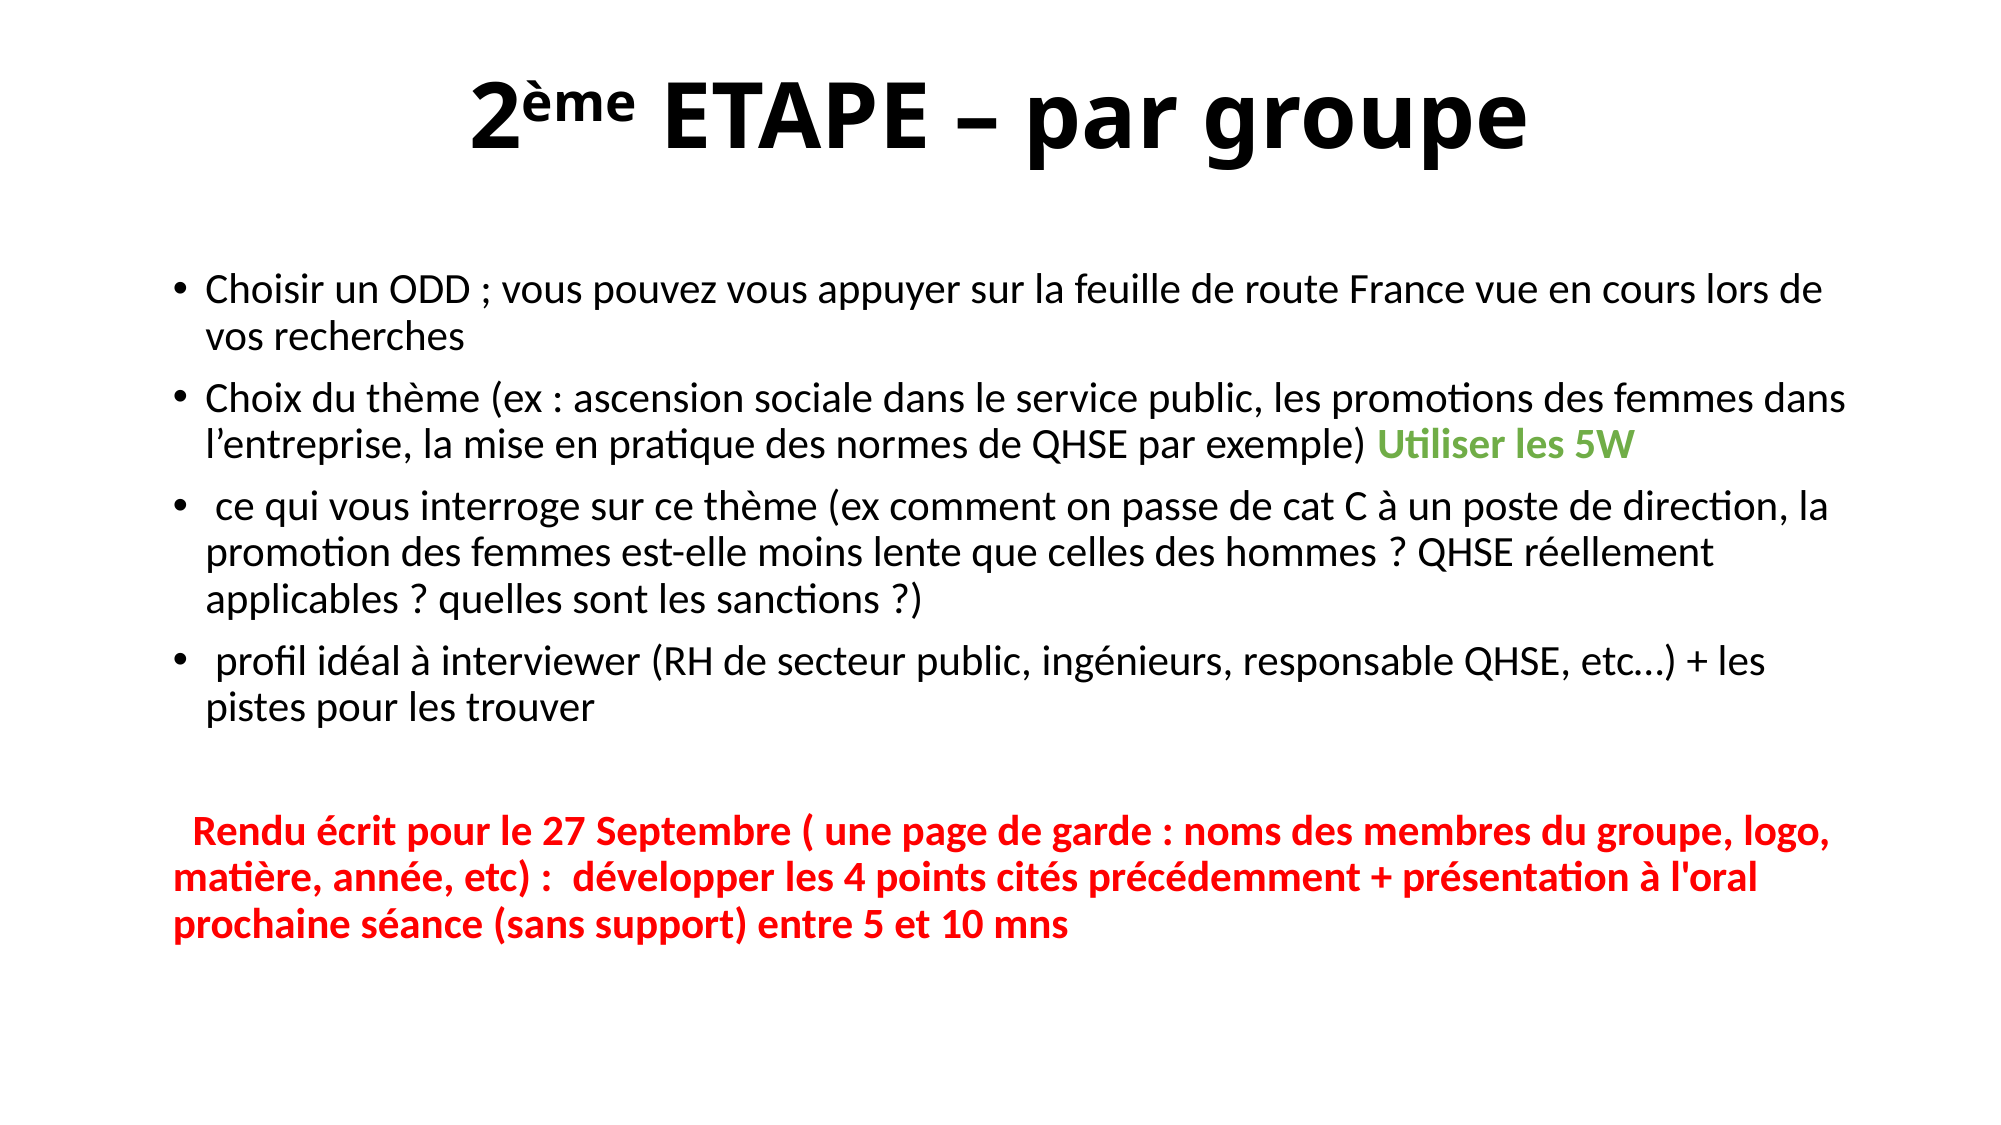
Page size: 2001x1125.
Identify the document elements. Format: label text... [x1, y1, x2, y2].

list Choisir un ODD ; vous pouvez vous appuyer sur la feuille de route France vue en cours lors de vos recherches Choix du thème (ex : ascension sociale dans le service public, les promotions des femmes dans l’entreprise, la mise en pratique des normes de QHSE par exemple) Utiliser les 5W ce qui vous interroge sur ce thème (ex comment on passe de cat C à un poste de direction, la promotion des femmes est-elle moins lente que celles des hommes ? QHSE réellement applicables ? quelles sont les sanctions ?) profil idéal à interviewer (RH de secteur public, ingénieurs, responsable QHSE, etc…) + les pistes pour les trouver Rendu écrit pour le 27 Septembre ( une page de garde : noms des membres du groupe, logo, matière, année, etc) : développer les 4 points cités précédemment + présentation à l'oral prochaine séance (sans support) entre 5 et 10 mns [157, 259, 1883, 974]
title 2ème ETAPE – par groupe [137, 59, 1863, 278]
